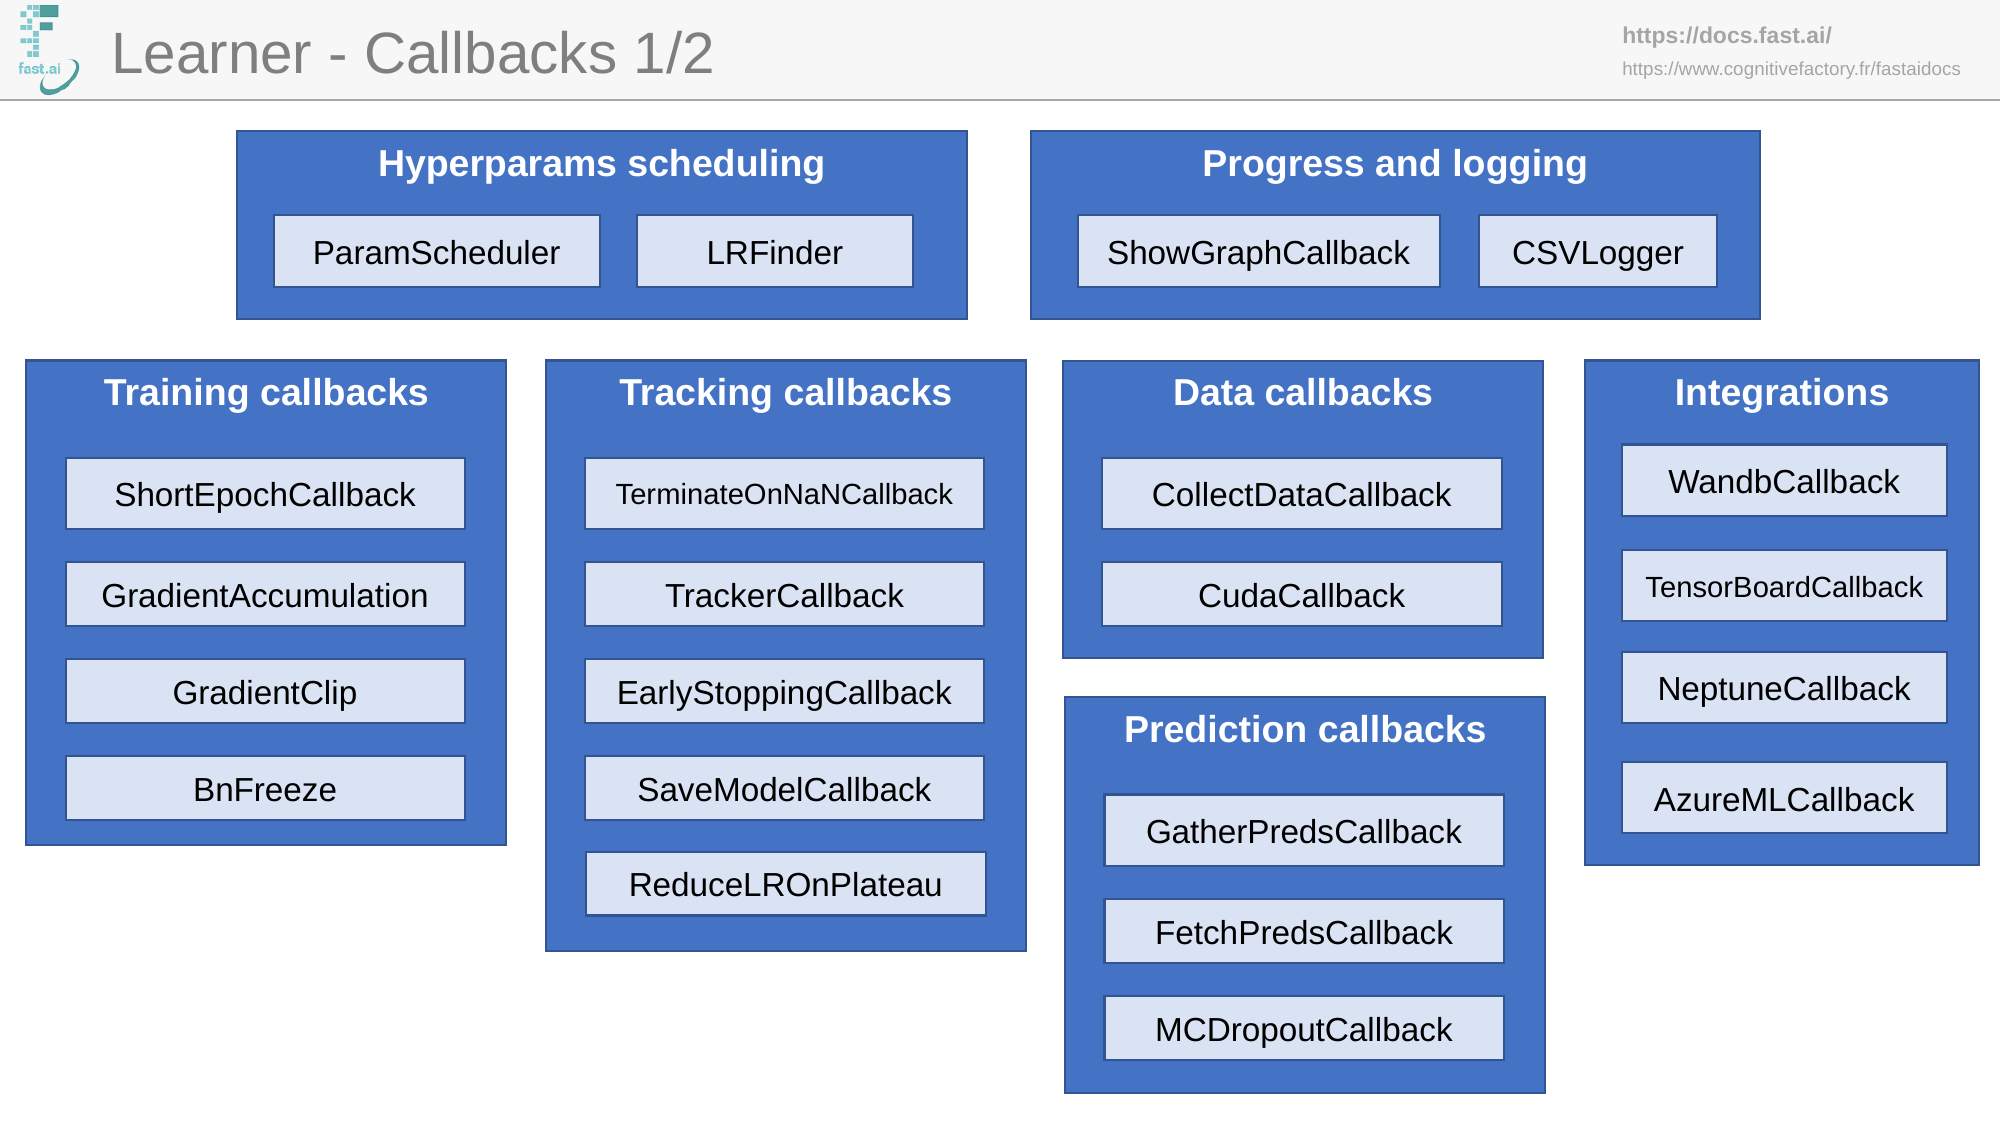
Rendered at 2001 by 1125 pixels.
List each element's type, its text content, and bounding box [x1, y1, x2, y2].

text_box NeptuneCallback [1621, 651, 1948, 724]
text_box Prediction callbacks [1064, 696, 1546, 1094]
text_box ParamScheduler [273, 214, 601, 288]
text_box TrackerCallback [584, 561, 985, 627]
text_box Learner - Callbacks 1/2 [96, 8, 731, 93]
text_box TerminateOnNaNCallback [584, 457, 985, 530]
text_box FetchPredsCallback [1103, 898, 1505, 964]
text_box AzureMLCallback [1621, 761, 1948, 834]
text_box CollectDataCallback [1101, 457, 1503, 530]
picture [0, 0, 90, 99]
text_box EarlyStoppingCallback [584, 658, 985, 724]
text_box Progress and logging [1030, 130, 1761, 320]
text_box GradientAccumulation [65, 561, 466, 627]
text_box GatherPredsCallback [1103, 793, 1505, 867]
text_box TensorBoardCallback [1621, 549, 1948, 622]
text_box CSVLogger [1478, 214, 1718, 288]
text_box Data callbacks [1062, 360, 1544, 659]
text_box Tracking callbacks [545, 359, 1027, 952]
text_box WandbCallback [1621, 443, 1948, 517]
text_box GradientClip [65, 658, 466, 724]
text_box LRFinder [636, 214, 914, 288]
text_box MCDropoutCallback [1103, 995, 1505, 1061]
text_box ShowGraphCallback [1077, 214, 1441, 288]
text_box ReduceLROnPlateau [585, 851, 987, 917]
text_box CudaCallback [1101, 561, 1503, 627]
text_box BnFreeze [65, 755, 466, 821]
text_box ShortEpochCallback [65, 457, 466, 530]
text_box Training callbacks [25, 359, 507, 846]
text_box SaveModelCallback [584, 755, 985, 821]
text_box Integrations [1584, 359, 1980, 866]
text_box Hyperparams scheduling [236, 130, 968, 320]
